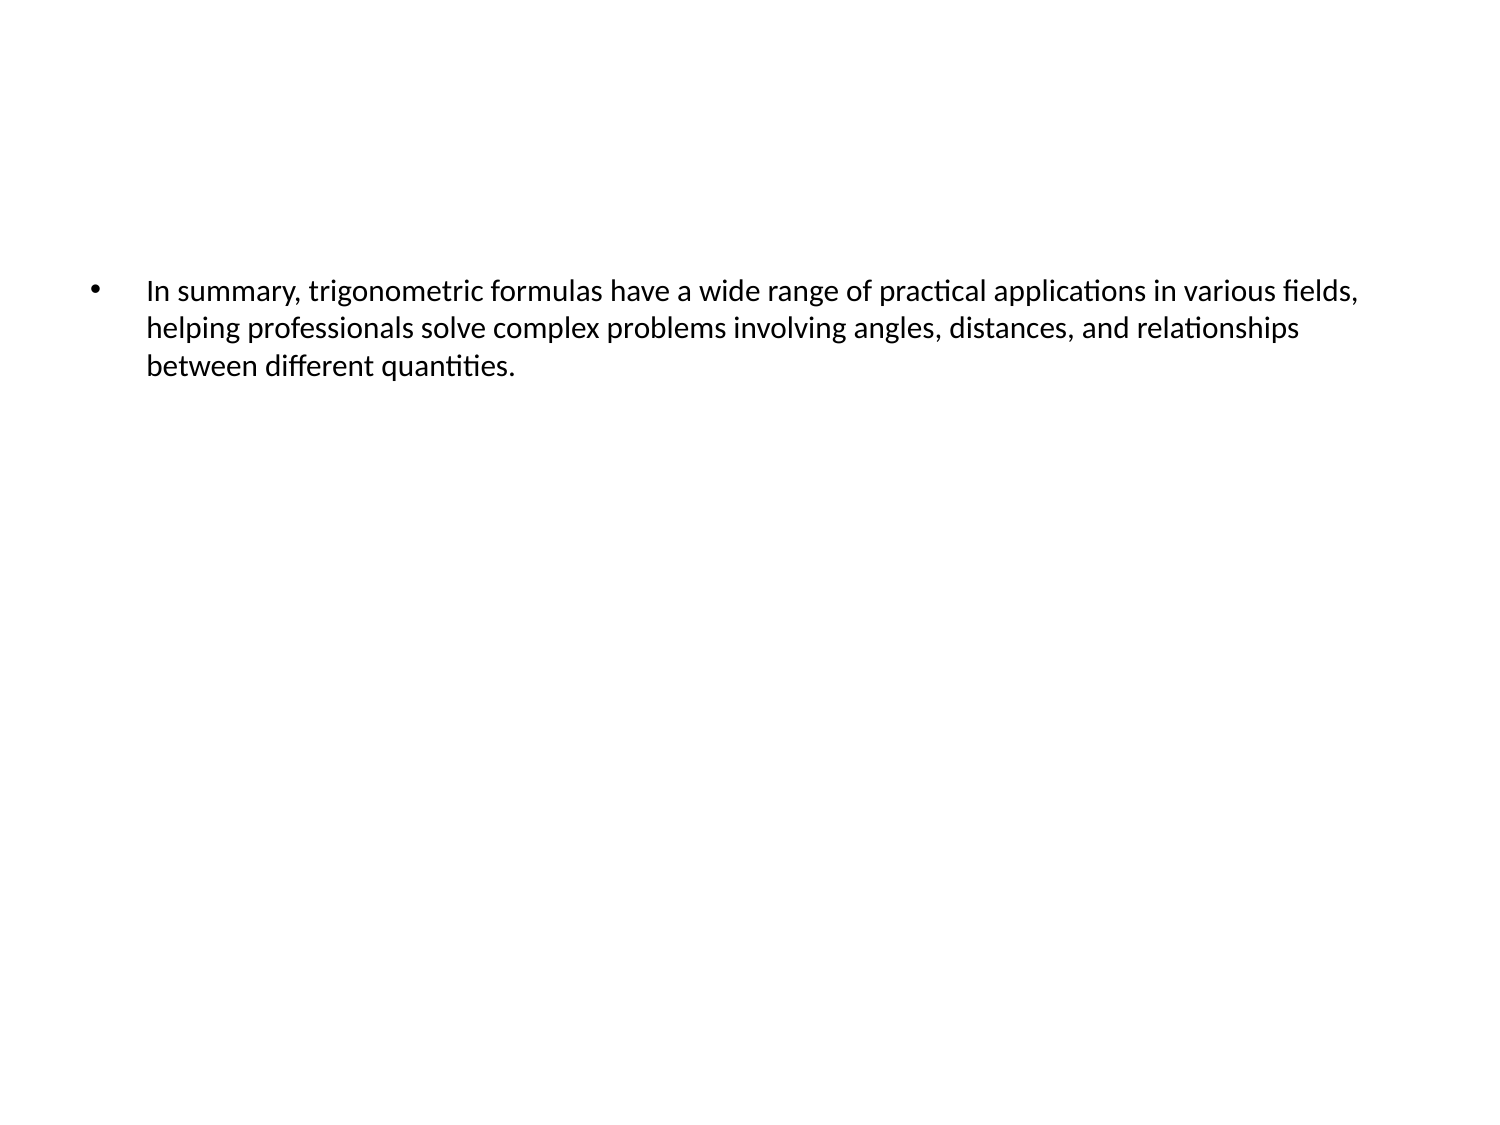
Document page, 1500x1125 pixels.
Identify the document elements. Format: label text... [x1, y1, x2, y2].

list In summary, trigonometric formulas have a wide range of practical applications in various fields, helping professionals solve complex problems involving angles, distances, and relationships between different quantities. [75, 262, 1425, 1005]
